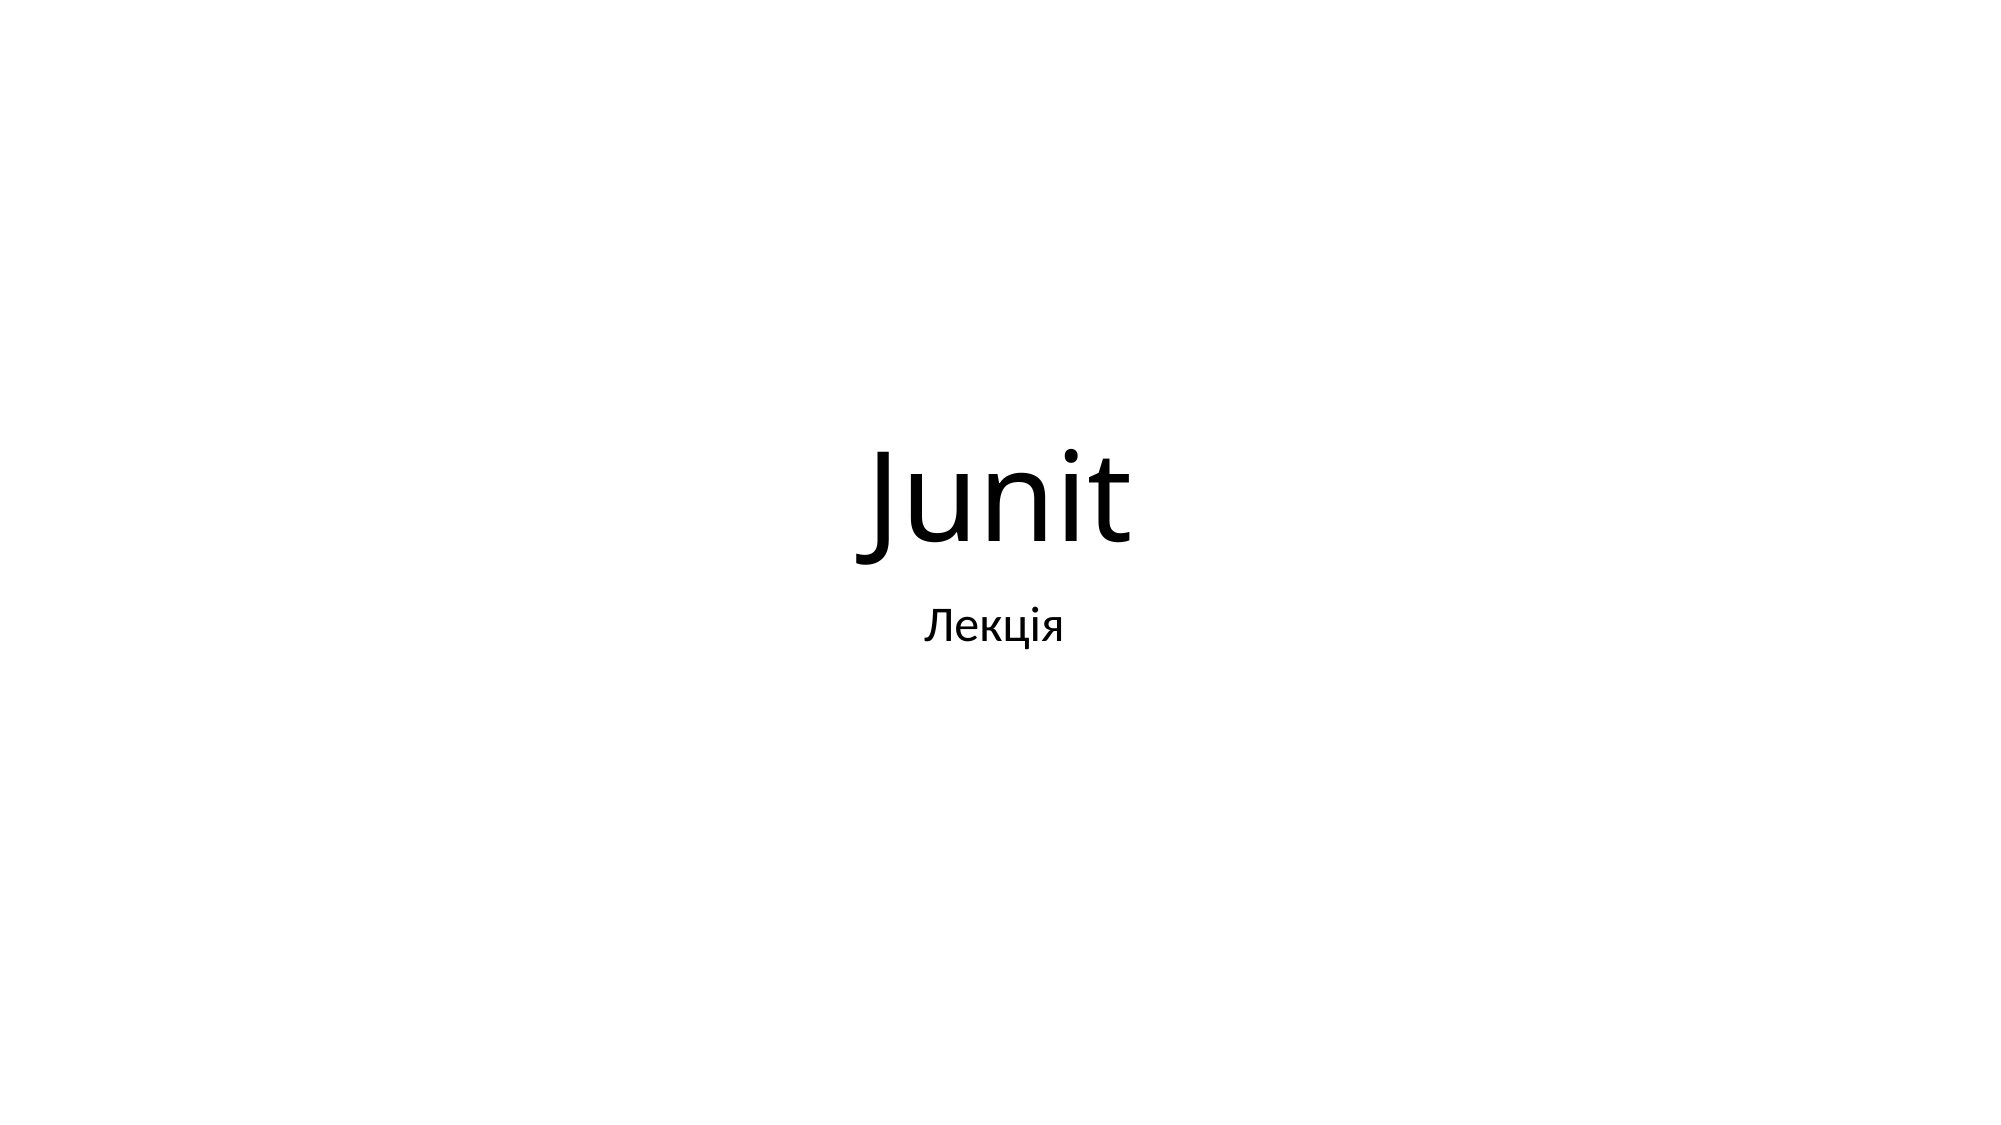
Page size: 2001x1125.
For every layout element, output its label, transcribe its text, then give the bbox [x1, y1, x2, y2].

title Junit [249, 184, 1750, 576]
subtitle Лекція [249, 590, 1750, 863]
